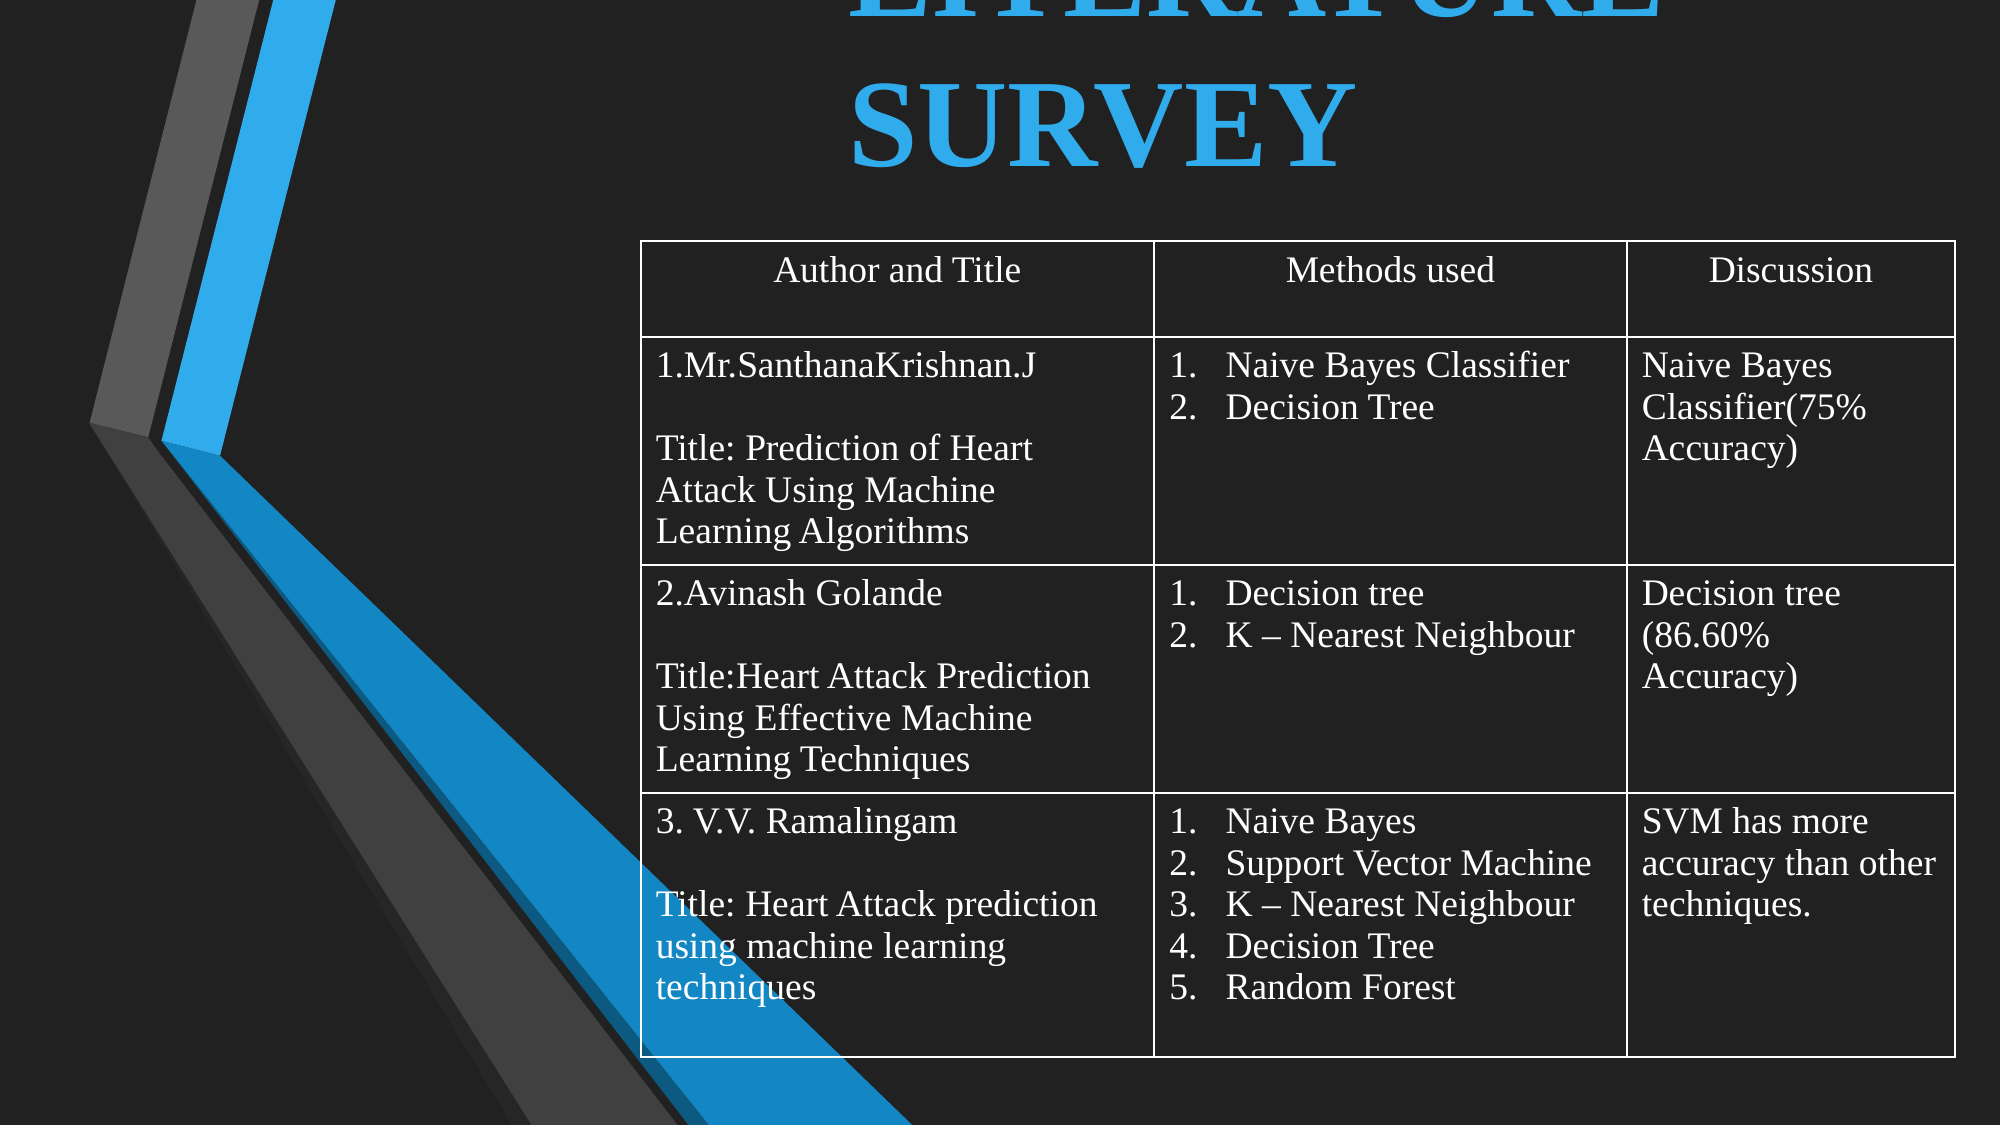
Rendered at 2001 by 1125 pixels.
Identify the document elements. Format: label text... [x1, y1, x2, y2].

table_header Discussion [1628, 242, 1954, 336]
table_cell Naive Bayes Support Vector Machine K – Nearest Neighbour Decision Tree Random Forest [1155, 794, 1626, 1056]
table_cell 3. V.V. Ramalingam Title: Heart Attack prediction using machine learning techniques [642, 794, 1153, 1056]
table_cell Decision tree K – Nearest Neighbour [1155, 566, 1626, 792]
table_cell 1.Mr.SanthanaKrishnan.J Title: Prediction of Heart Attack Using Machine Learning Algorithms [642, 338, 1153, 564]
table_cell Naive Bayes Classifier(75% Accuracy) [1628, 338, 1954, 564]
title LITERATURE SURVEY [833, 16, 2000, 207]
table_header Methods used [1155, 242, 1626, 336]
table_cell Decision tree (86.60% Accuracy) [1628, 566, 1954, 792]
table_header Author and Title [642, 242, 1153, 336]
table_cell SVM has more accuracy than other techniques. [1628, 794, 1954, 1056]
table_cell 2.Avinash Golande Title:Heart Attack Prediction Using Effective Machine Learning Techniques [642, 566, 1153, 792]
table_cell Naive Bayes Classifier Decision Tree [1155, 338, 1626, 564]
